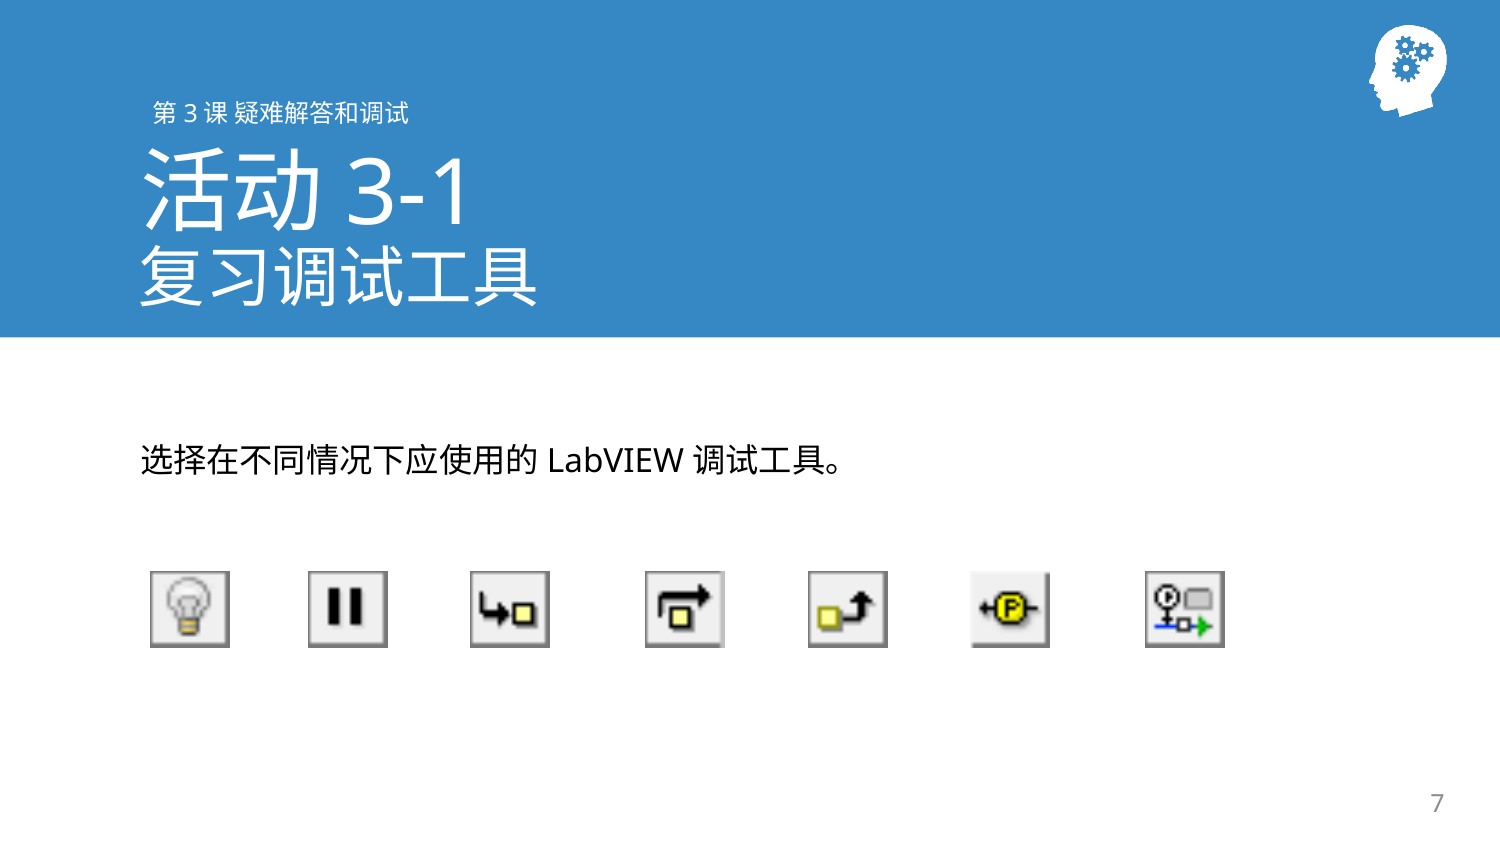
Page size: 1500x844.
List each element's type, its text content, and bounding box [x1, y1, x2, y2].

picture [308, 571, 388, 648]
picture [1369, 25, 1447, 117]
slide_number 7 [1400, 782, 1475, 828]
picture [149, 571, 230, 648]
picture [808, 571, 888, 648]
picture [1145, 571, 1226, 648]
picture [970, 571, 1051, 648]
list 复习调试工具 [123, 236, 1474, 322]
picture [470, 571, 551, 648]
list 选择在不同情况下应使用的LabVIEW调试工具。 [125, 431, 1410, 629]
list 活动3-1 [125, 146, 1475, 253]
picture [645, 571, 726, 648]
